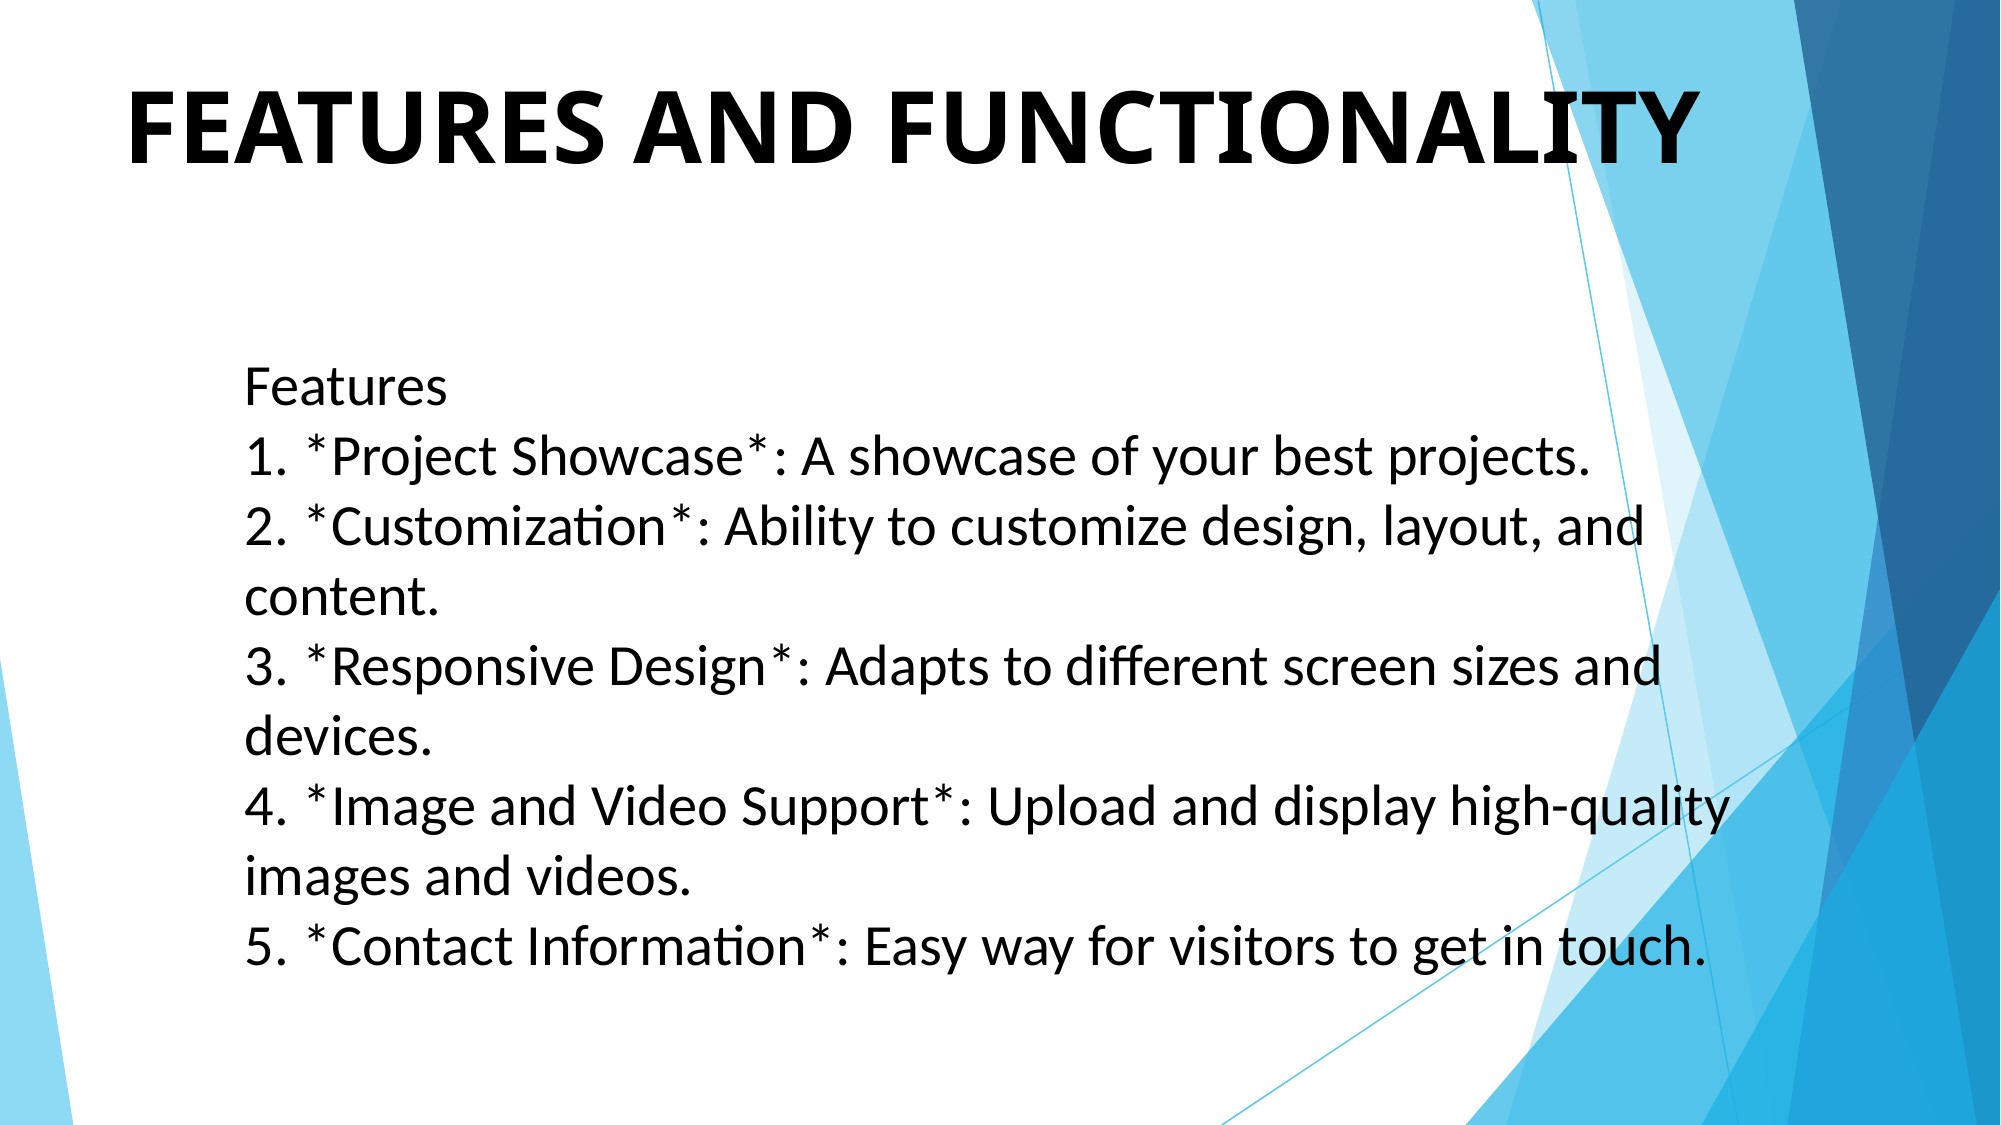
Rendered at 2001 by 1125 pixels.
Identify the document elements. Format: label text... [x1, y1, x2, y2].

text_box Features 1. *Project Showcase*: A showcase of your best projects. 2. *Customization*: Ability to customize design, layout, and content. 3. *Responsive Design*: Adapts to different screen sizes and devices. 4. *Image and Video Support*: Upload and display high-quality images and videos. 5. *Contact Information*: Easy way for visitors to get in touch. [229, 199, 1771, 1055]
title FEATURES AND FUNCTIONALITY [123, 63, 1877, 172]
